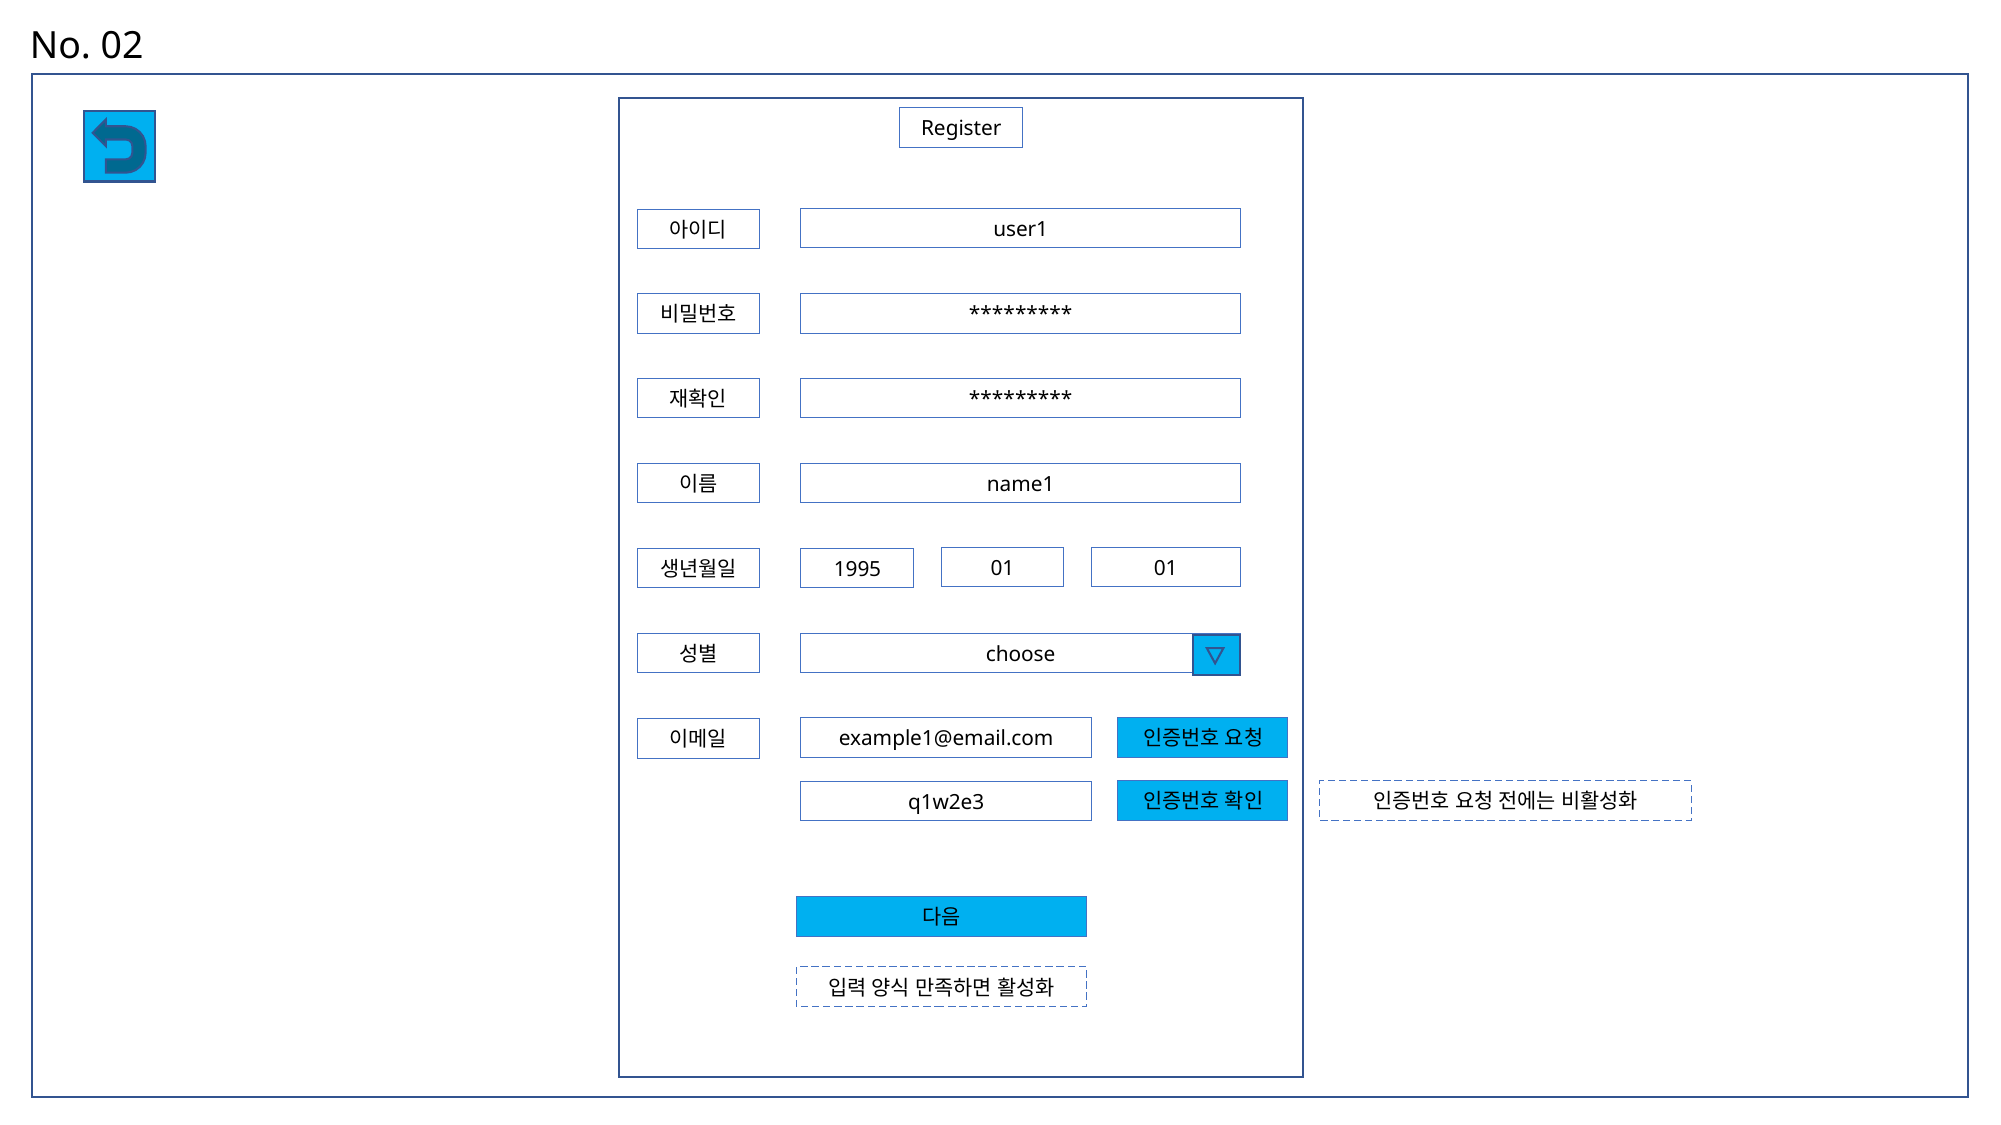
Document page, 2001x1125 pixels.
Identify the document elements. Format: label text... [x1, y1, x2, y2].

text_box choose [800, 633, 1241, 673]
text_box 아이디 [637, 209, 760, 249]
text_box 생년월일 [637, 548, 760, 588]
text_box 인증번호 요청 [1117, 717, 1288, 758]
text_box 성별 [637, 633, 760, 673]
text_box Register [899, 107, 1023, 148]
text_box ********* [800, 378, 1241, 418]
text_box [83, 110, 156, 183]
text_box 다음 [796, 896, 1087, 937]
text_box 재확인 [637, 378, 760, 418]
text_box 인증번호 확인 [1117, 780, 1288, 821]
text_box q1w2e3 [800, 781, 1092, 821]
text_box [618, 97, 1304, 1078]
text_box 입력 양식 만족하면 활성화 [796, 966, 1087, 1007]
text_box [1192, 634, 1241, 676]
text_box 이메일 [637, 718, 760, 759]
text_box ********* [800, 293, 1241, 334]
text_box [31, 73, 1969, 1098]
text_box name1 [800, 463, 1241, 503]
text_box example1@email.com [800, 717, 1092, 758]
text_box 1995 [800, 548, 914, 588]
text_box No. 02 [15, 13, 185, 74]
text_box 01 [1091, 547, 1241, 587]
text_box [1205, 647, 1226, 666]
text_box 이름 [637, 463, 760, 503]
text_box 01 [941, 547, 1064, 587]
text_box user1 [800, 208, 1241, 248]
text_box 인증번호 요청 전에는 비활성화 [1319, 780, 1692, 821]
text_box 비밀번호 [637, 293, 760, 334]
